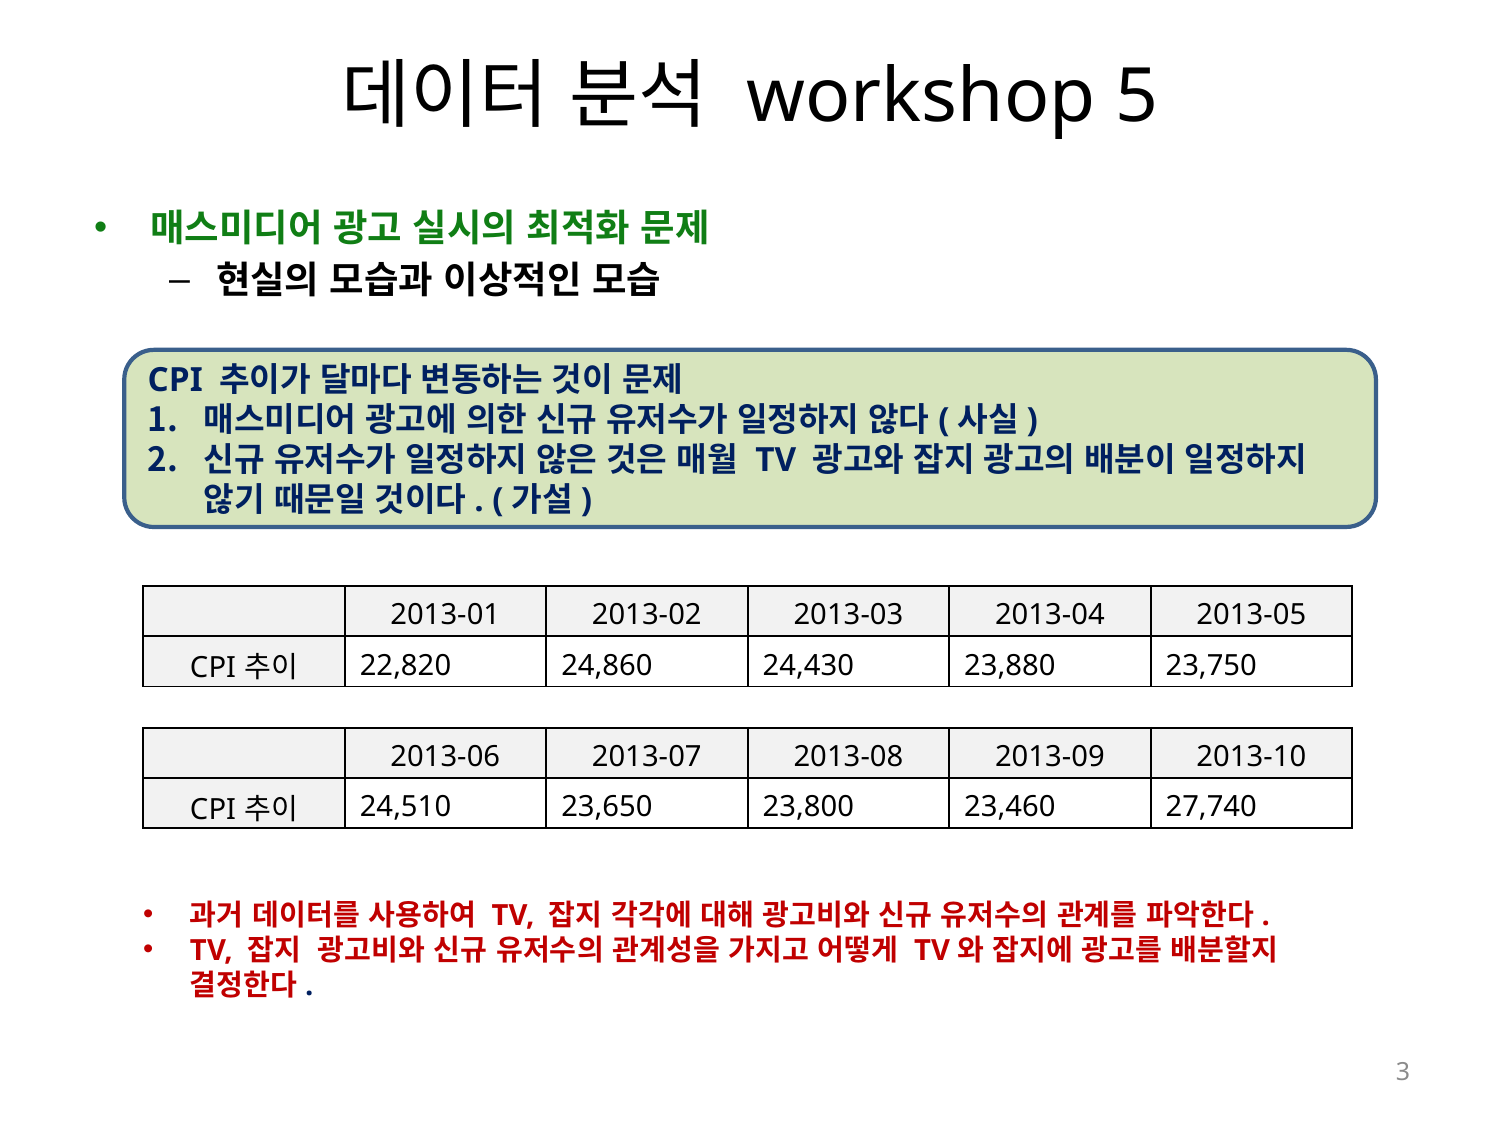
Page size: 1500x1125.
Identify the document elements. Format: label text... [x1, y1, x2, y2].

table_header 2013-08 [749, 729, 948, 777]
table_cell 23,750 [1152, 637, 1351, 686]
table_cell 23,650 [547, 779, 747, 827]
table_header 2013-05 [1152, 587, 1351, 635]
table_header 2013-01 [346, 587, 545, 635]
text_box CPI 추이가 달마다 변동하는 것이 문제 매스미디어 광고에 의한 신규 유저수가 일정하지 않다(사실) 신규 유저수가 일정하지 않은 것은 매월 TV 광고와 잡지 광고의 배분이 일정하지 않기 때문일 것이다. (가설) [122, 347, 1379, 530]
table_header [144, 587, 344, 635]
table_header 2013-06 [346, 729, 545, 777]
text_box 매스미디어 광고 실시의 최적화 문제 현실의 모습과 이상적인 모습 [79, 196, 1357, 303]
title 데이터 분석 workshop 5 [75, 45, 1425, 138]
table_header 2013-07 [547, 729, 747, 777]
table_header 2013-04 [950, 587, 1150, 635]
slide_number 3 [1074, 1042, 1425, 1103]
table_header [144, 729, 344, 777]
table_cell 23,800 [749, 779, 948, 827]
table_cell 23,460 [950, 779, 1150, 827]
table_header 2013-09 [950, 729, 1150, 777]
table_header 2013-10 [1152, 729, 1351, 777]
table_cell CPI추이 [144, 637, 344, 686]
table_cell 23,880 [950, 637, 1150, 686]
table_cell 27,740 [1152, 779, 1351, 827]
text_box 과거 데이터를 사용하여 TV, 잡지 각각에 대해 광고비와 신규 유저수의 관계를 파악한다. TV, 잡지 광고비와 신규 유저수의 관계성을 가지고 어떻게 TV와 잡지에 광고를 배분할지 결정한다. [128, 888, 1357, 1009]
table_cell 24,510 [346, 779, 545, 827]
table_cell 22,820 [346, 637, 545, 686]
table_cell CPI추이 [144, 779, 344, 827]
table_cell 24,860 [547, 637, 747, 686]
table_header 2013-03 [749, 587, 948, 635]
table_cell 24,430 [749, 637, 948, 686]
table_header 2013-02 [547, 587, 747, 635]
